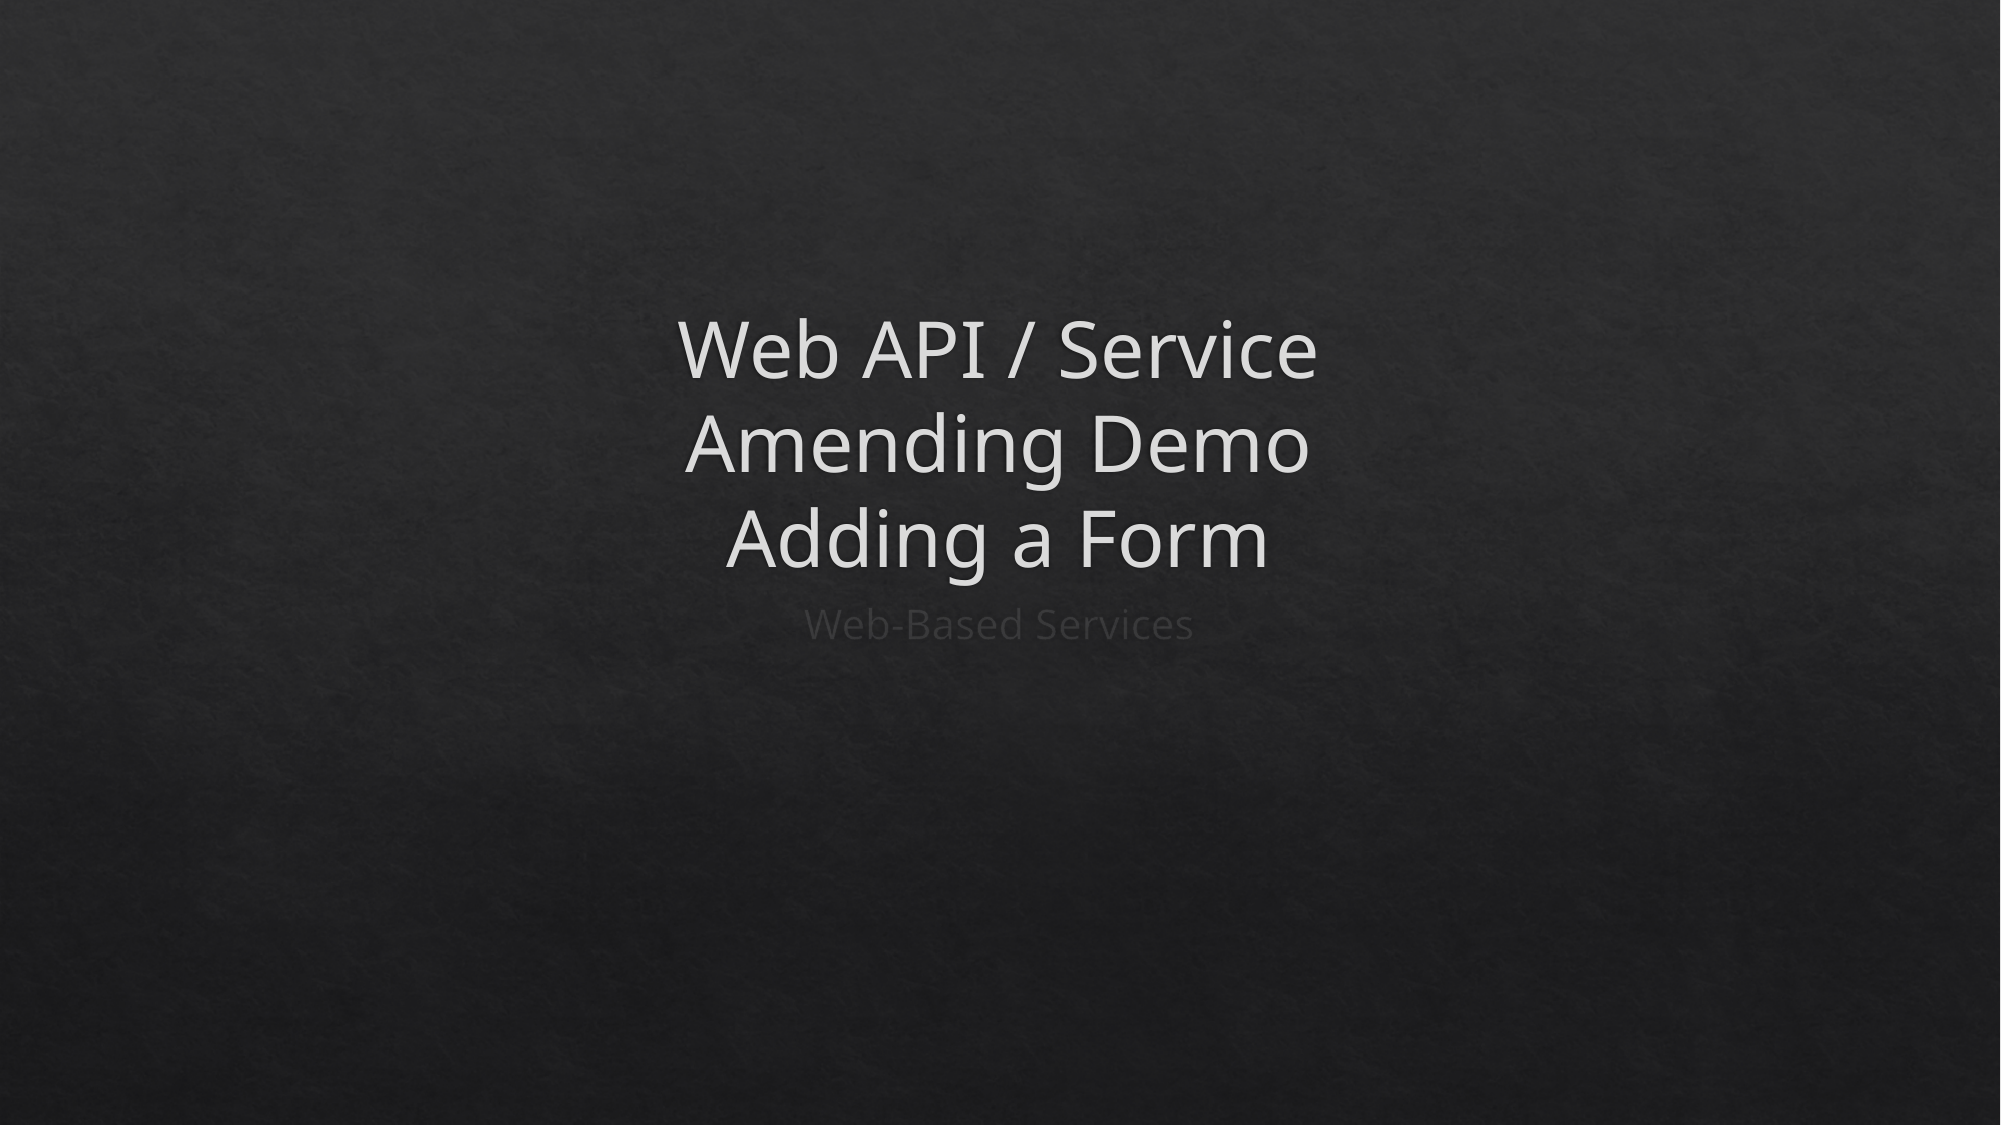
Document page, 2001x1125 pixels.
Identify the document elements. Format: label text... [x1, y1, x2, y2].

title Web API / Service Amending Demo Adding a Form [224, 290, 1774, 587]
subtitle Web-Based Services [224, 590, 1774, 763]
